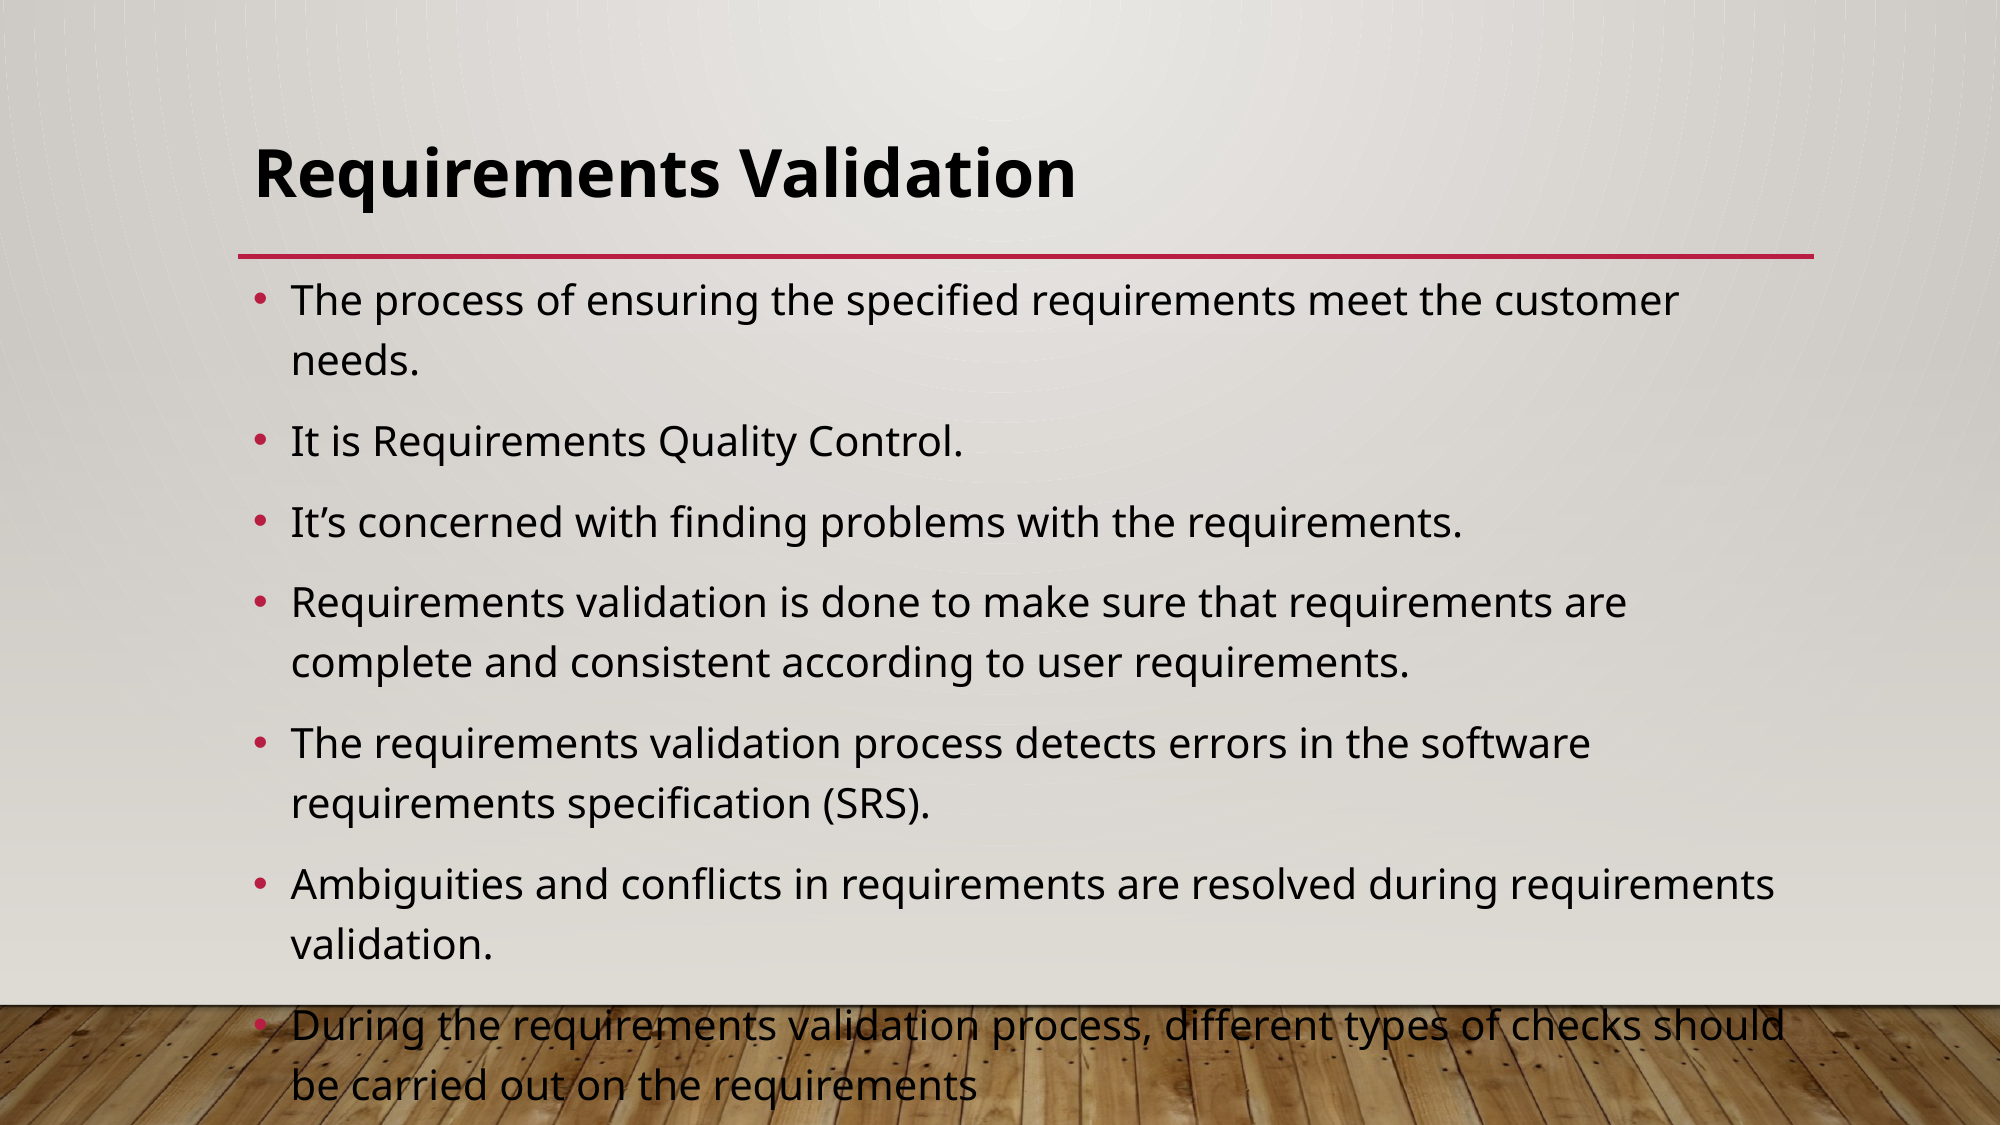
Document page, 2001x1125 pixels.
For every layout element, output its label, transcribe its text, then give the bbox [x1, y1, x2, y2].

picture [0, 1005, 2000, 1125]
list The process of ensuring the specified requirements meet the customer needs. It is Requirements Quality Control. It’s concerned with finding problems with the requirements. Requirements validation is done to make sure that requirements are complete and consistent according to user requirements. The requirements validation process detects errors in the software requirements specification (SRS). Ambiguities and conflicts in requirements are resolved during requirements validation. During the requirements validation process, different types of checks should be carried out on the requirements [238, 256, 1814, 1008]
title Requirements Validation [238, 131, 1814, 256]
